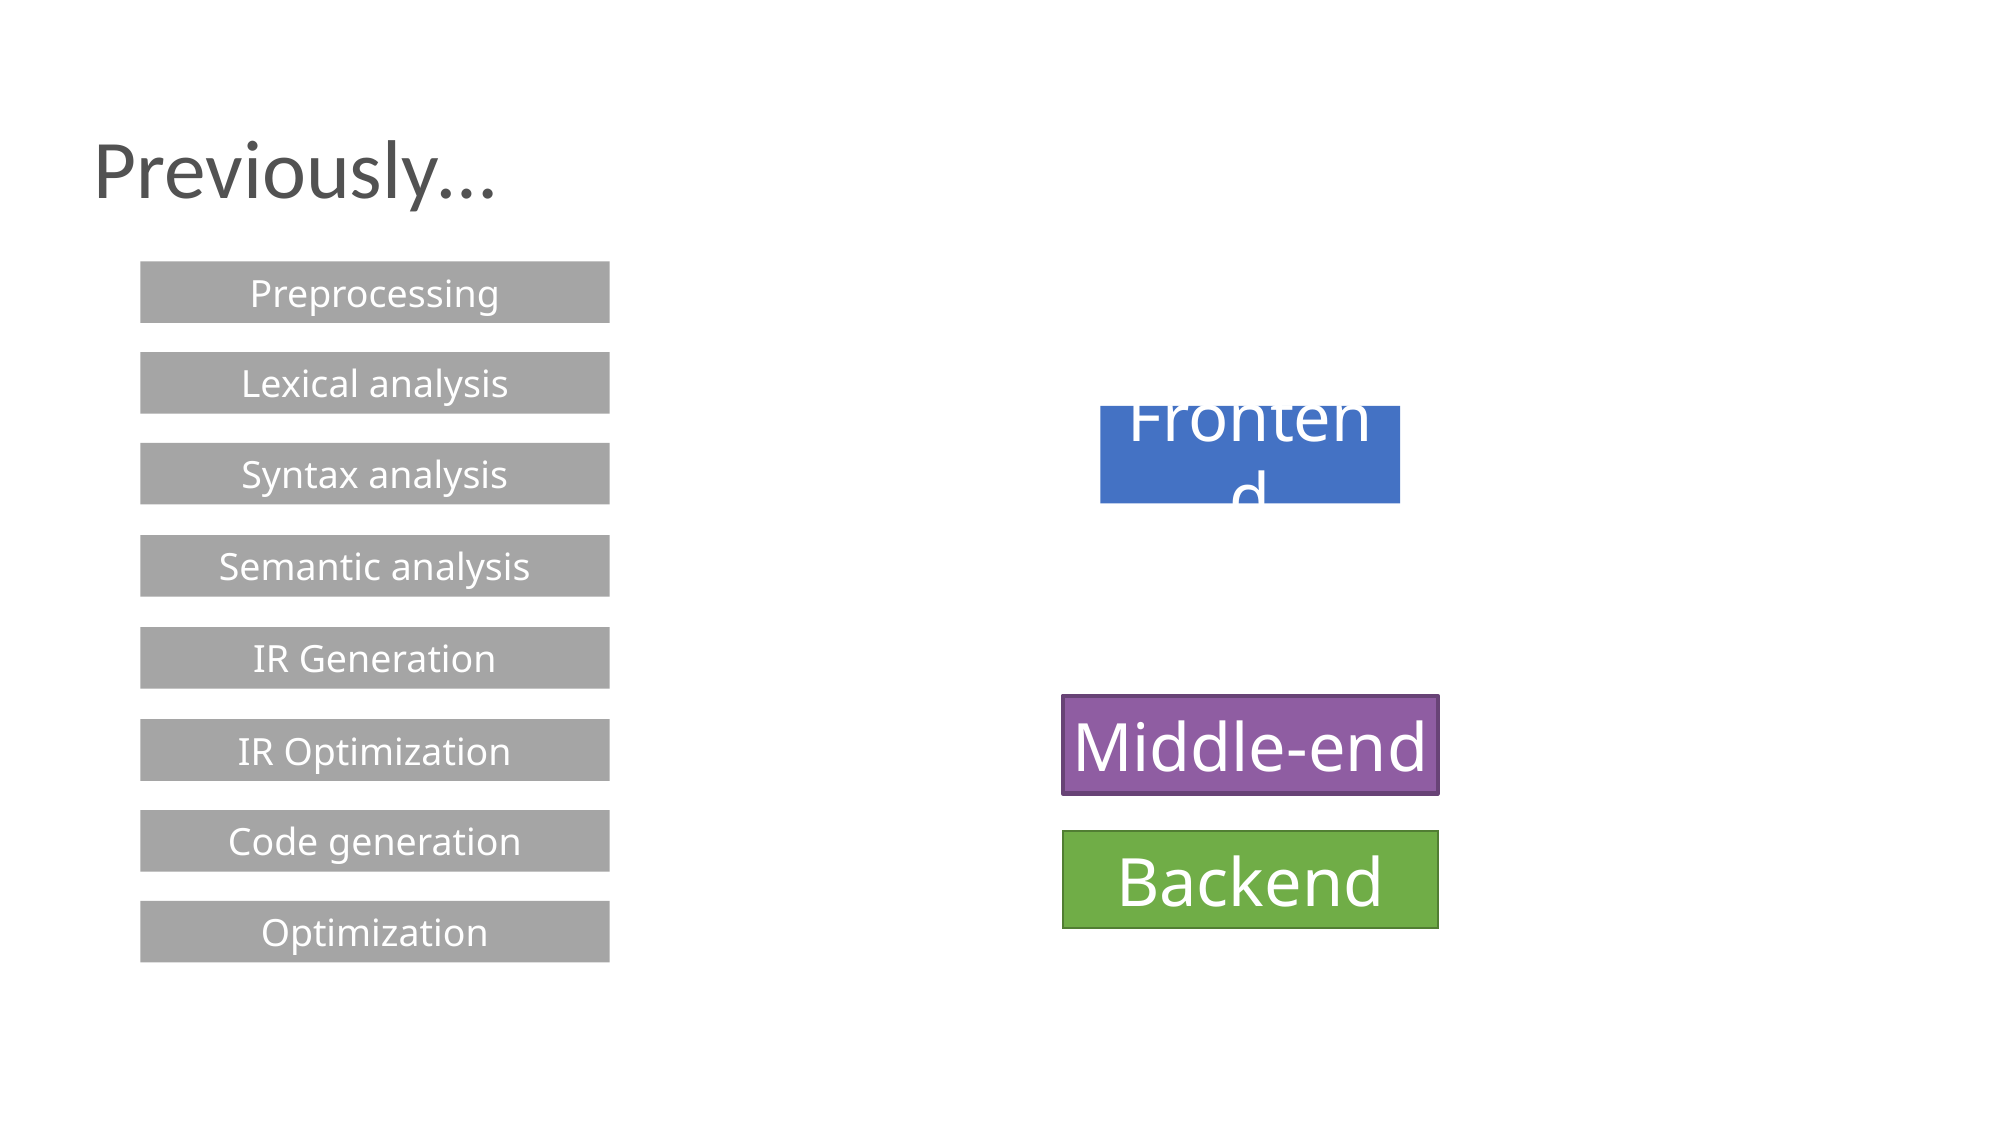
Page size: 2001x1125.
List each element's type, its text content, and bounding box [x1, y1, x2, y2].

text_box IR Generation [140, 627, 610, 689]
text_box Frontend [1100, 405, 1401, 504]
text_box Lexical analysis [140, 352, 610, 414]
text_box Preprocessing [140, 261, 610, 323]
text_box Optimization [140, 900, 610, 963]
text_box IR Optimization [140, 719, 610, 781]
text_box Middle-end [1062, 695, 1438, 794]
text_box Backend [1062, 830, 1438, 929]
text_box Semantic analysis [140, 535, 610, 597]
text_box Syntax analysis [140, 442, 610, 505]
text_box Code generation [140, 810, 610, 872]
title Previously… [93, 93, 1900, 250]
